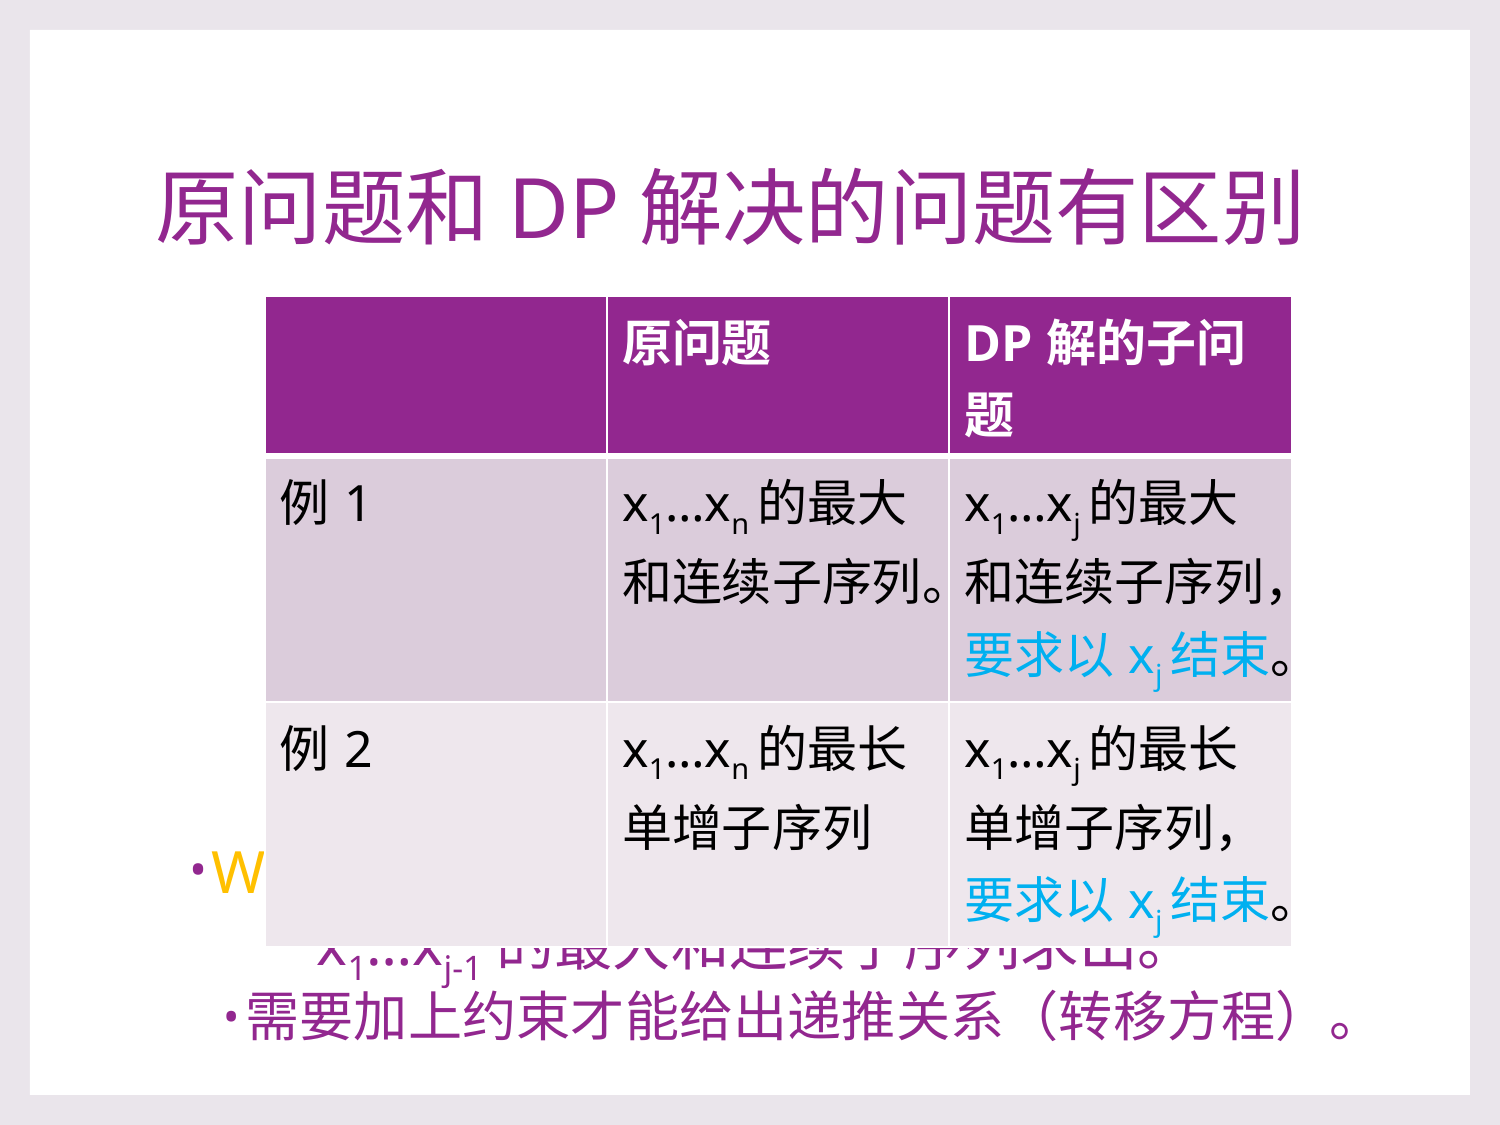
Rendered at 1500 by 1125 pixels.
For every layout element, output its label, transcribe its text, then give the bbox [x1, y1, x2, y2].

table_header DP解的子问题 [950, 297, 1291, 453]
table_cell 例1 [266, 459, 606, 701]
table_header [266, 297, 606, 453]
table_cell x1…xj的最大和连续子序列，要求以xj结束。 [950, 459, 1291, 701]
table_cell x1…xn的最长单增子序列 [608, 703, 948, 946]
table_header 原问题 [608, 297, 948, 453]
list WHY？x1…xj的最大和连续子序列无法从 x1…xj-1的最大和连续子序列求出。 需要加上约束才能给出递推关系（转移方程）。 [140, 829, 1375, 957]
table_cell x1…xj的最长单增子序列， 要求以xj结束。 [950, 703, 1291, 946]
title 原问题和DP解决的问题有区别 [140, 99, 1356, 323]
table_cell 例2 [266, 703, 606, 946]
table_cell x1…xn的最大和连续子序列。 [608, 459, 948, 701]
